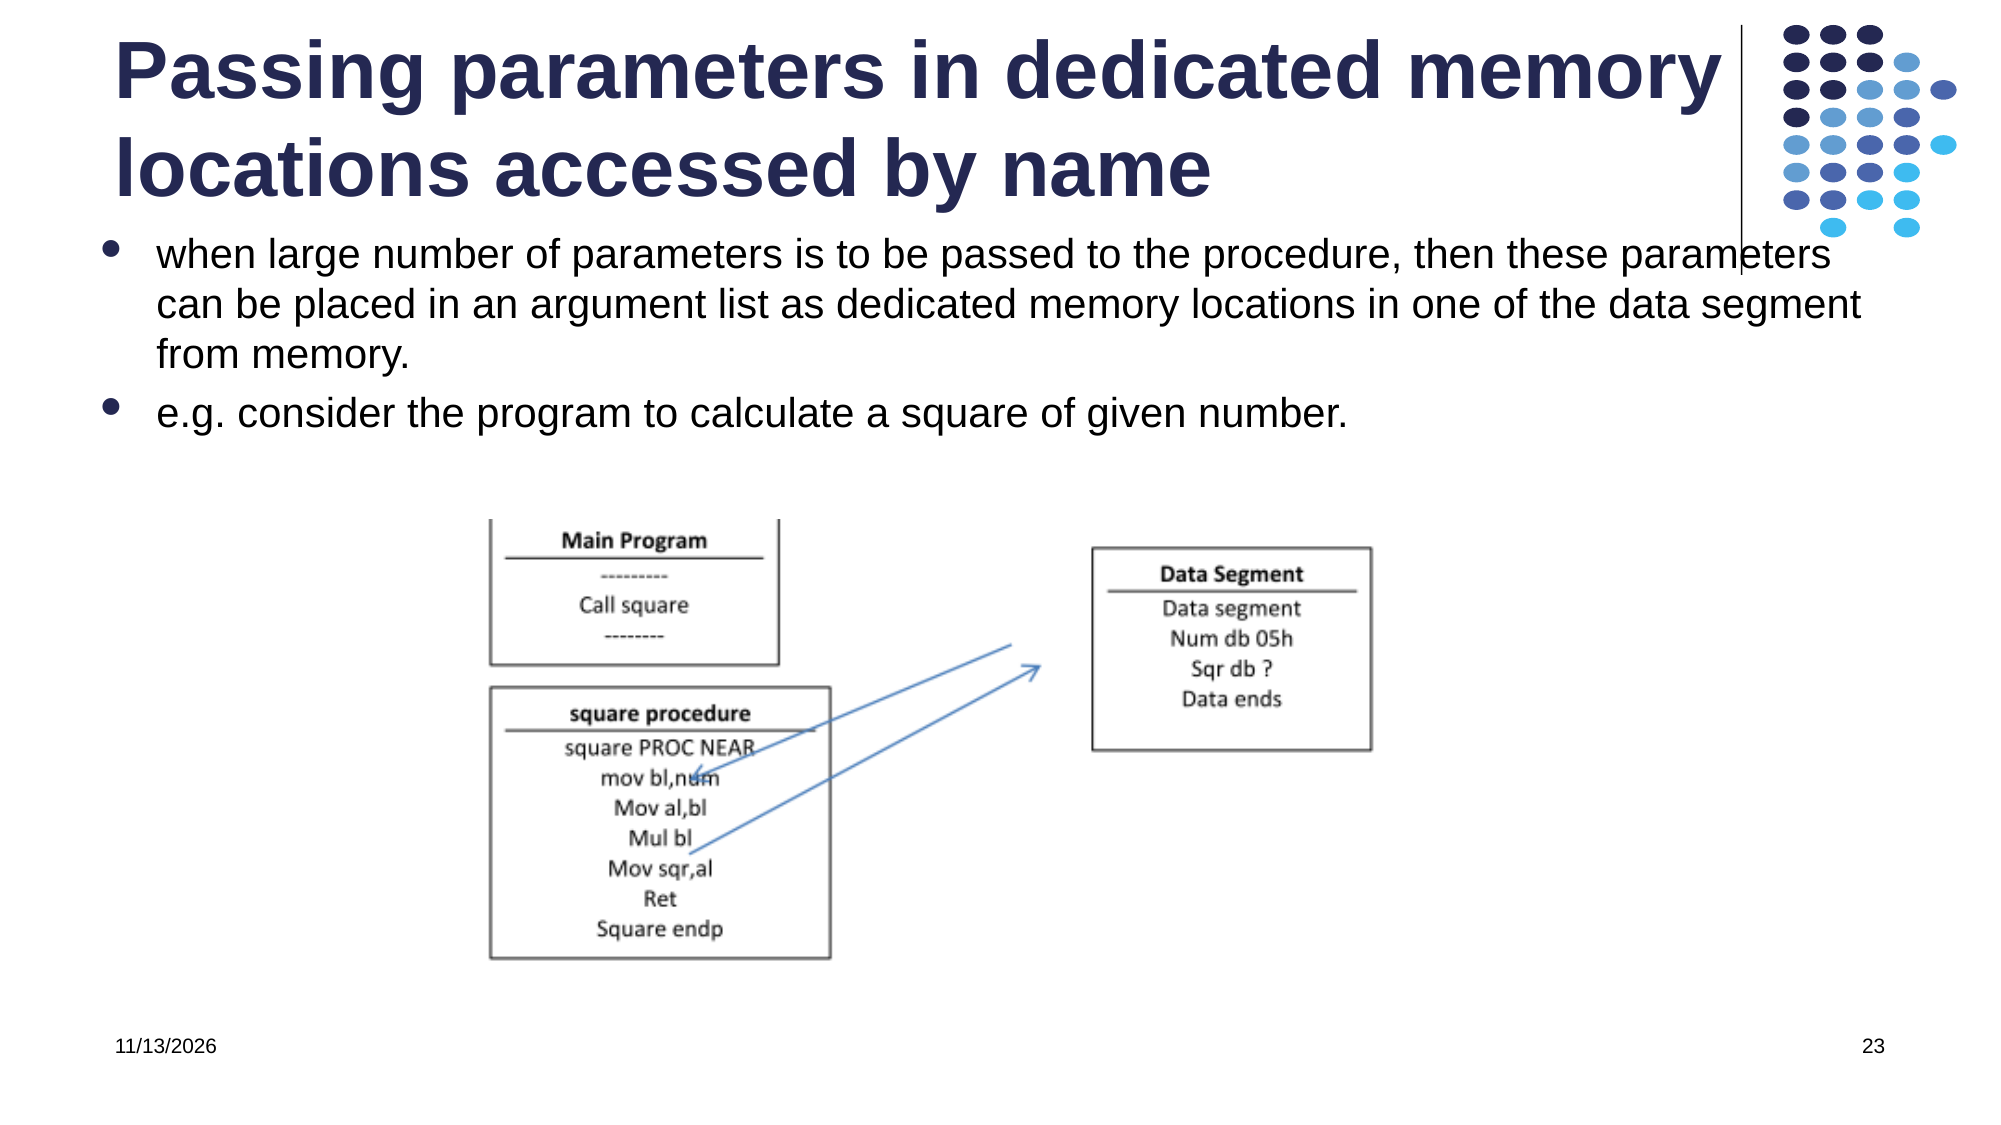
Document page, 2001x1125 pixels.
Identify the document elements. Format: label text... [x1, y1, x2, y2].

title Passing parameters in dedicated memory locations accessed by name [99, 20, 1750, 219]
slide_number 23 [1433, 1025, 1900, 1100]
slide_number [99, 1025, 567, 1100]
picture [443, 519, 1407, 985]
list when large number of parameters is to be passed to the procedure, then these parameters can be placed in an argument list as dedicated memory locations in one of the data segment from memory. e.g. consider the program to calculate a square of given number. [85, 219, 1886, 944]
